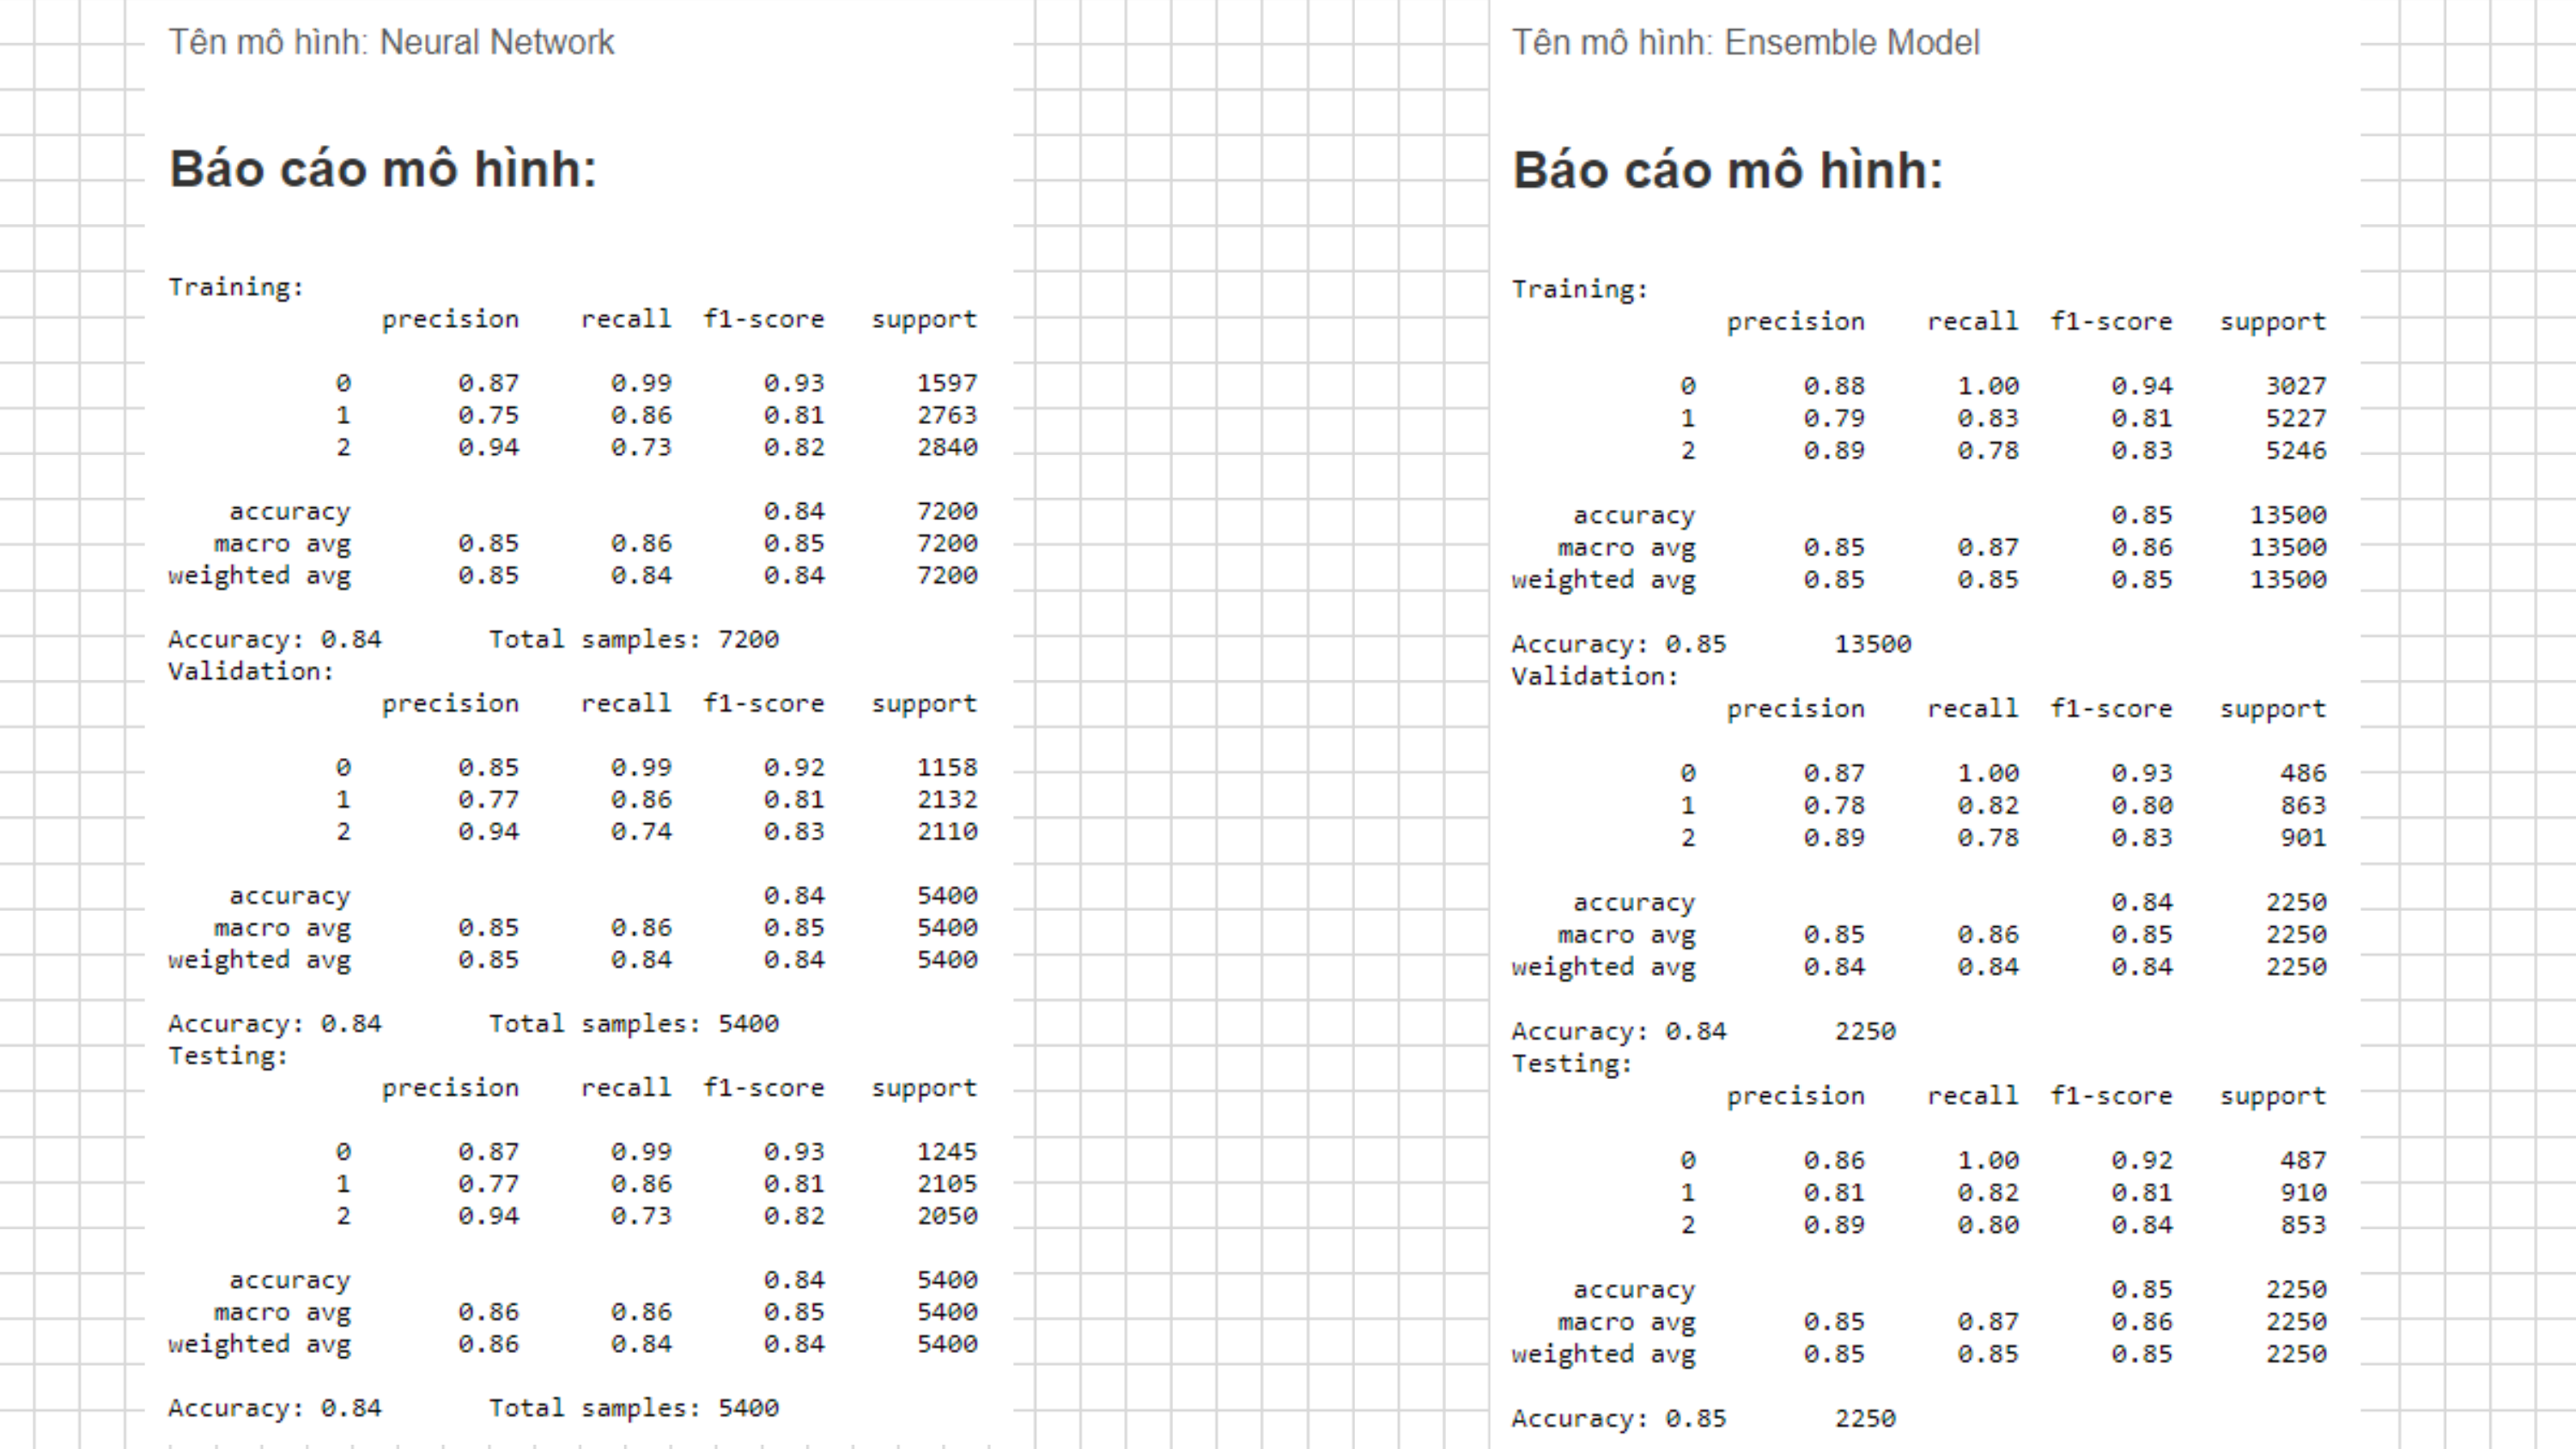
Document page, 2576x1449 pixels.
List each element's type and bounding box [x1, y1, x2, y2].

text_box [144, 0, 1014, 1445]
text_box [2361, 0, 2576, 1449]
text_box [1490, 0, 2361, 1449]
text_box [0, 0, 1490, 1449]
